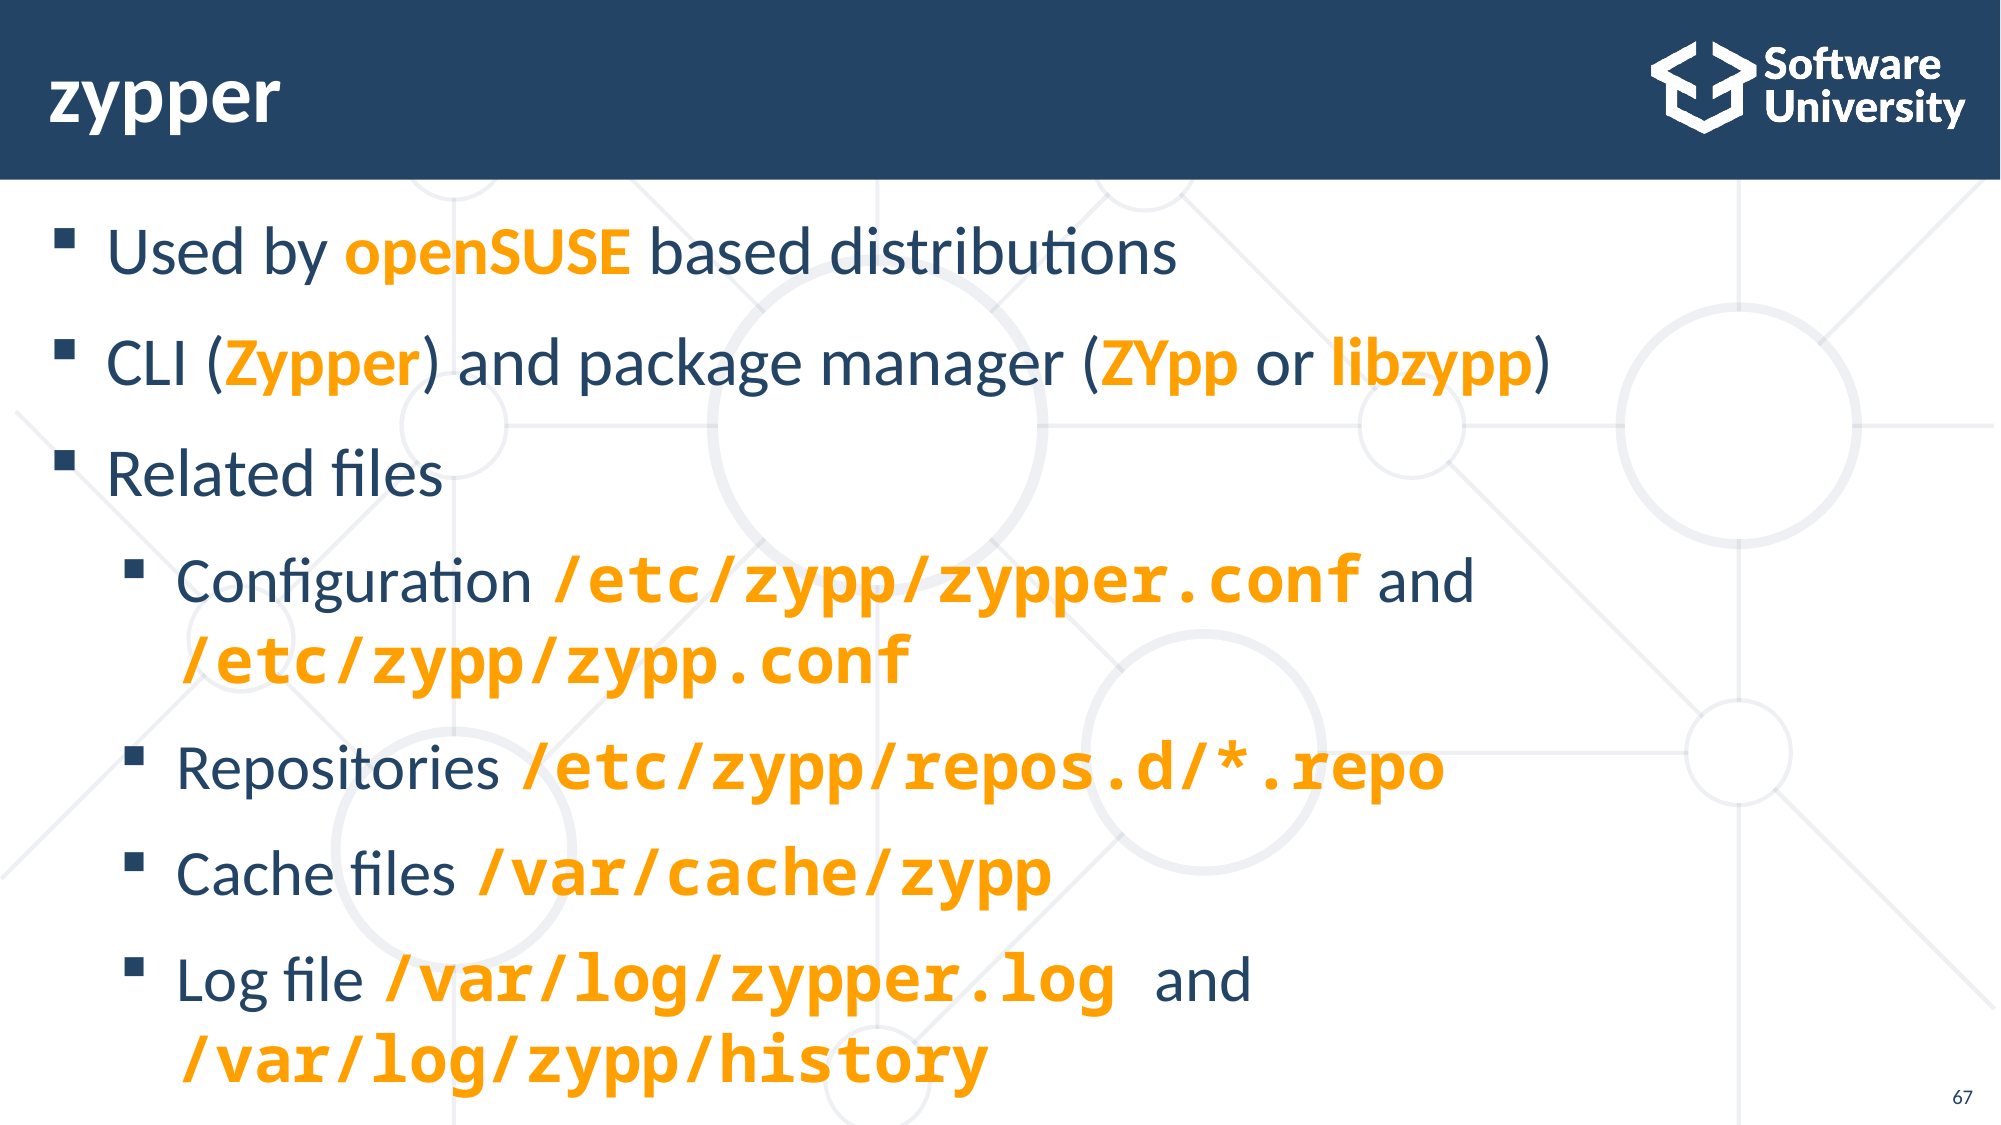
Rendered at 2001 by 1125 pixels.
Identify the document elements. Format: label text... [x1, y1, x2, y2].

picture [1651, 41, 1966, 134]
slide_number 67 [1927, 1067, 1989, 1117]
title zypper [31, 16, 1625, 162]
list Used by openSUSE based distributions CLI (Zypper) and package manager (ZYpp or libzypp) Related files Configuration /etc/zypp/zypper.conf and /etc/zypp/zypp.conf Repositories /etc/zypp/repos.d/*.repo Cache files /var/cache/zypp Log file /var/log/zypper.log and /var/log/zypp/history [31, 196, 1967, 1104]
